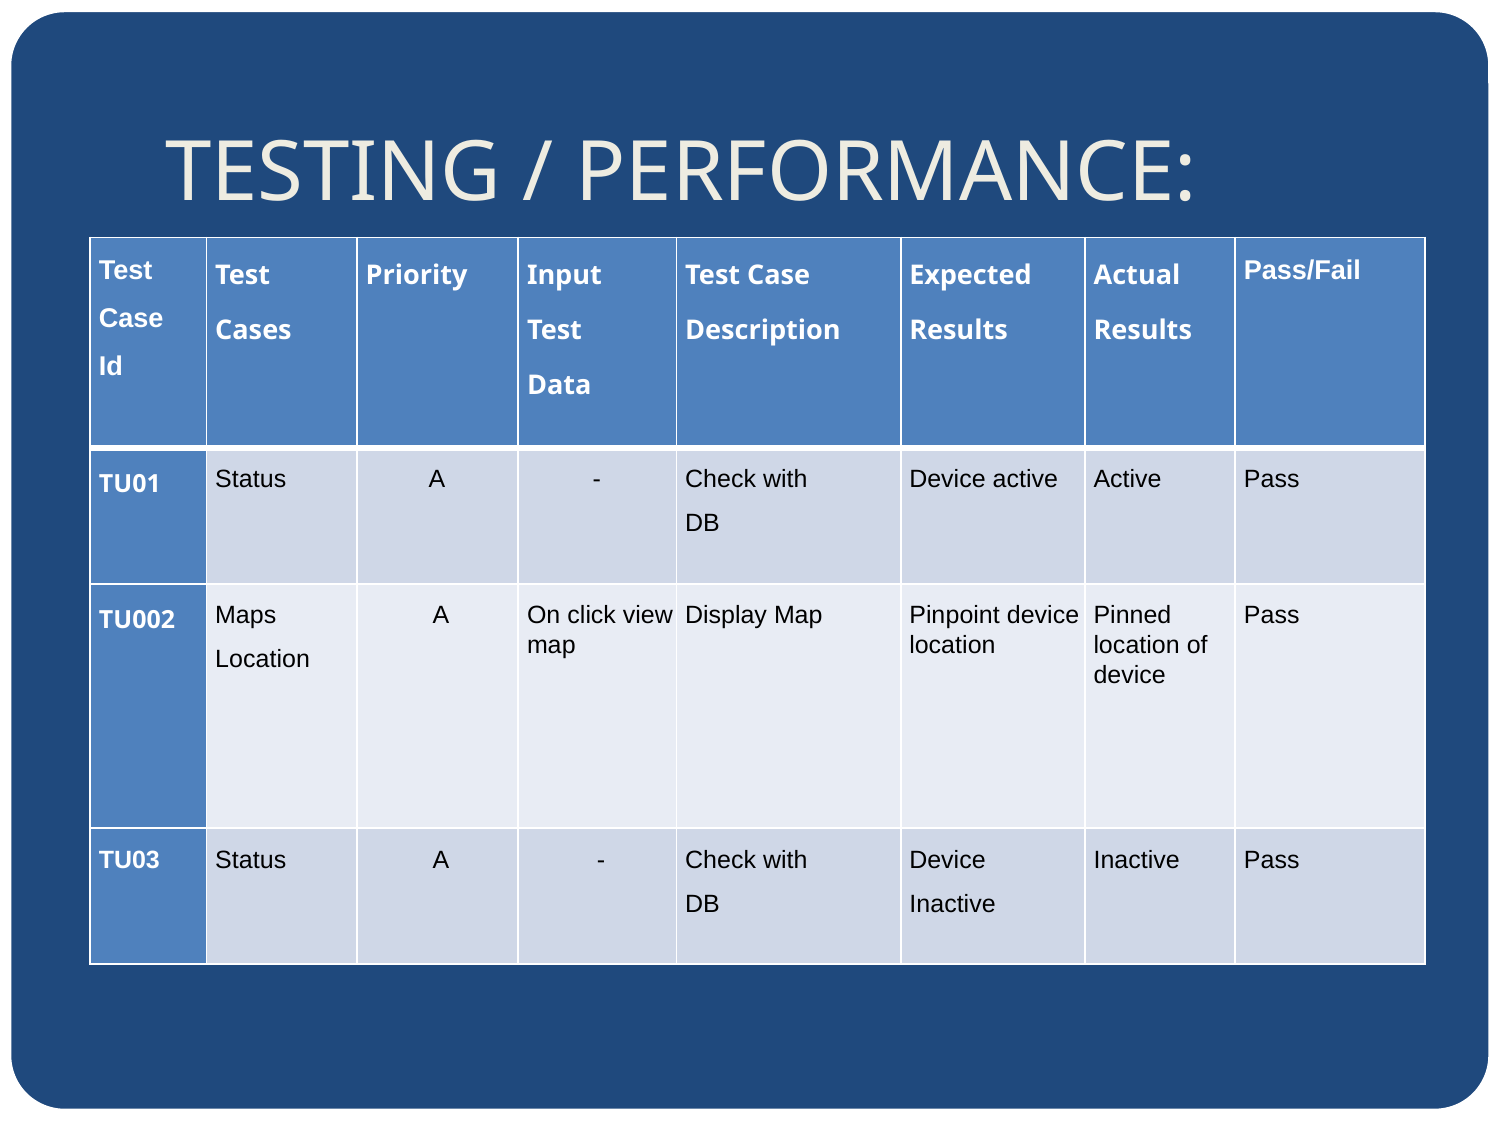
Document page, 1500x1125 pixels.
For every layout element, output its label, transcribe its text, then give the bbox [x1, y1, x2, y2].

table_cell A [358, 585, 517, 827]
table_cell Display Map [677, 585, 900, 827]
table_header Test Cases [207, 238, 356, 445]
table_header Priority [358, 238, 517, 445]
table_header Expected Results [902, 238, 1084, 445]
table_cell Device Inactive [902, 829, 1084, 963]
table_cell Pass [1236, 451, 1424, 583]
table_cell Inactive [1086, 829, 1234, 963]
table_cell Status [207, 829, 356, 963]
table_cell On click view map [519, 585, 676, 827]
table_cell Status [207, 451, 356, 583]
table_header Input Test Data [519, 238, 676, 445]
table_cell Device active [902, 451, 1084, 583]
table_cell TU002 [91, 585, 206, 827]
table_cell Pass [1236, 829, 1424, 963]
table_cell Maps Location [207, 585, 356, 827]
table_header Pass/Fail [1236, 238, 1424, 445]
table_cell A [358, 829, 517, 963]
title TESTING / PERFORMANCE: [150, 45, 1425, 233]
table_cell TU03 [91, 829, 206, 963]
table_cell - [519, 451, 676, 583]
table_cell A [358, 451, 517, 583]
table_cell Pinned location of device [1086, 585, 1234, 827]
table_header Test Case Description [677, 238, 900, 445]
table_cell Pass [1236, 585, 1424, 827]
table_cell Active [1086, 451, 1234, 583]
table_cell Check with DB [677, 451, 900, 583]
table_header Actual Results [1086, 238, 1234, 445]
table_cell Pinpoint device location [902, 585, 1084, 827]
table_cell TU01 [91, 451, 206, 583]
table_header Test Case Id [91, 238, 206, 445]
table_cell Check with DB [677, 829, 900, 963]
table_cell - [519, 829, 676, 963]
